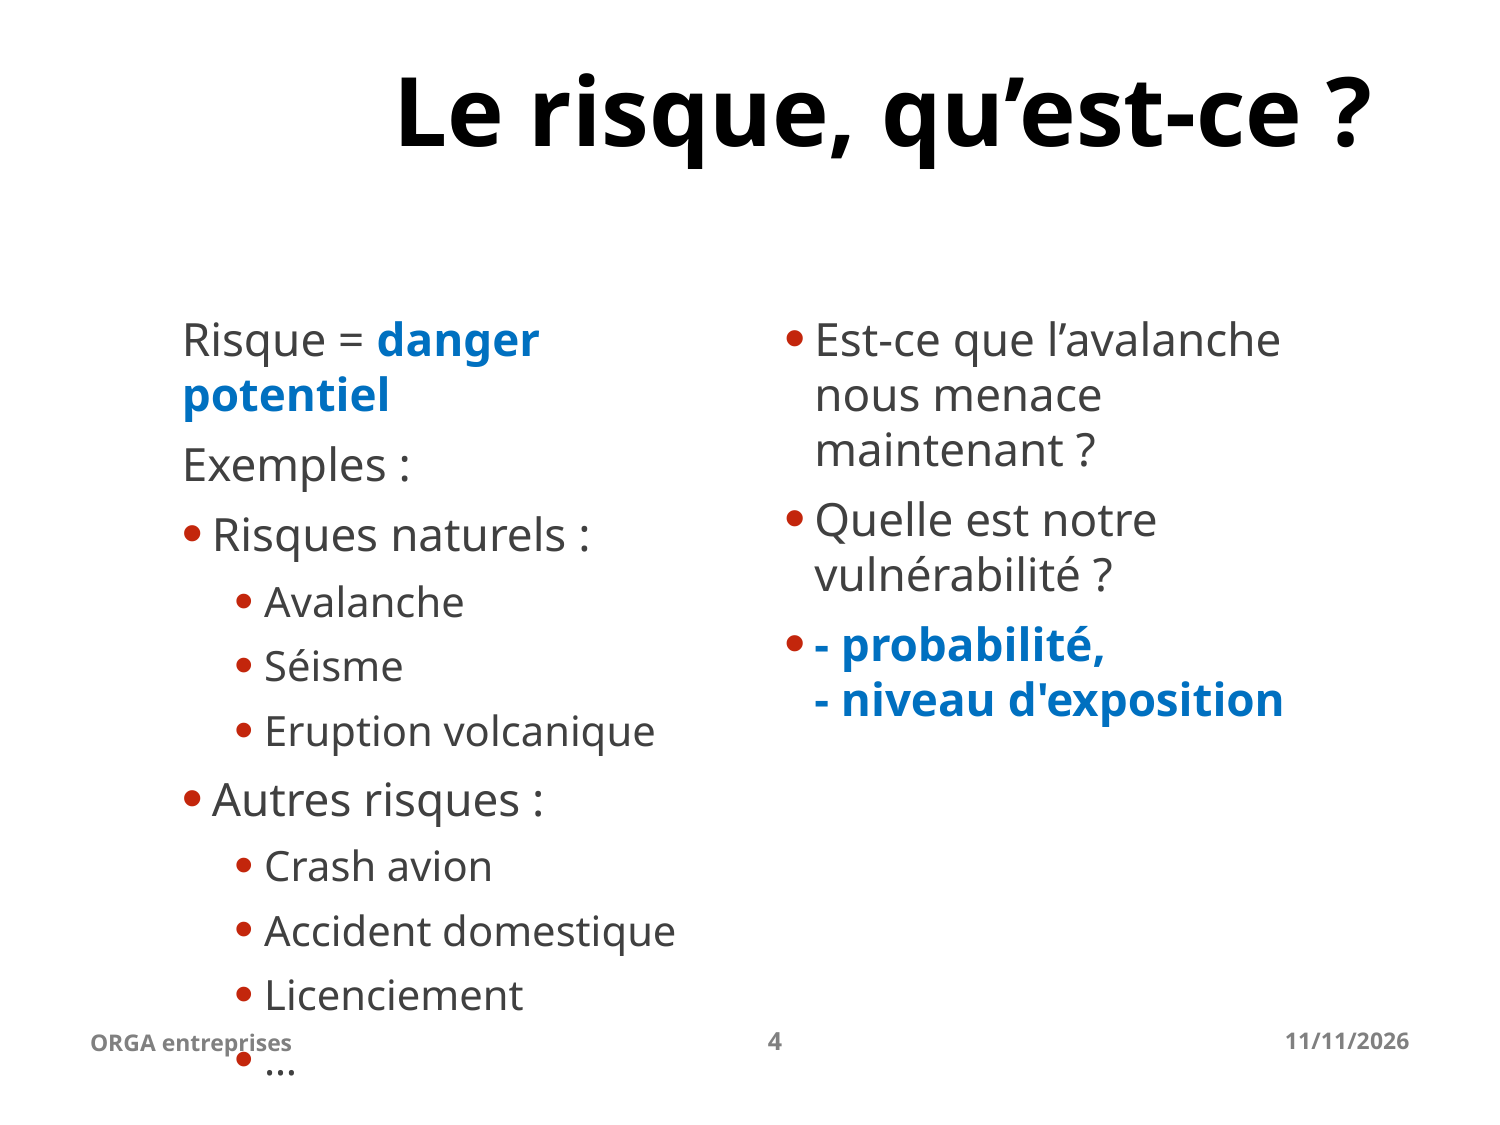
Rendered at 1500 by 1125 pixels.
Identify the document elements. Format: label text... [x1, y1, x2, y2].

list Risque = danger potentiel Exemples : Risques naturels : Avalanche Séisme Eruption volcanique Autres risques : Crash avion Accident domestique Licenciement … [159, 302, 762, 988]
list Est-ce que l’avalanche nous menace maintenant ? Quelle est notre vulnérabilité ? - probabilité, - niveau d'exposition [761, 302, 1311, 976]
slide_number 4 [624, 1012, 925, 1073]
title Le risque, qu’est-ce ? [112, 42, 1388, 231]
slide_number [1012, 1012, 1425, 1073]
footer ORGA entreprises [75, 1012, 624, 1073]
